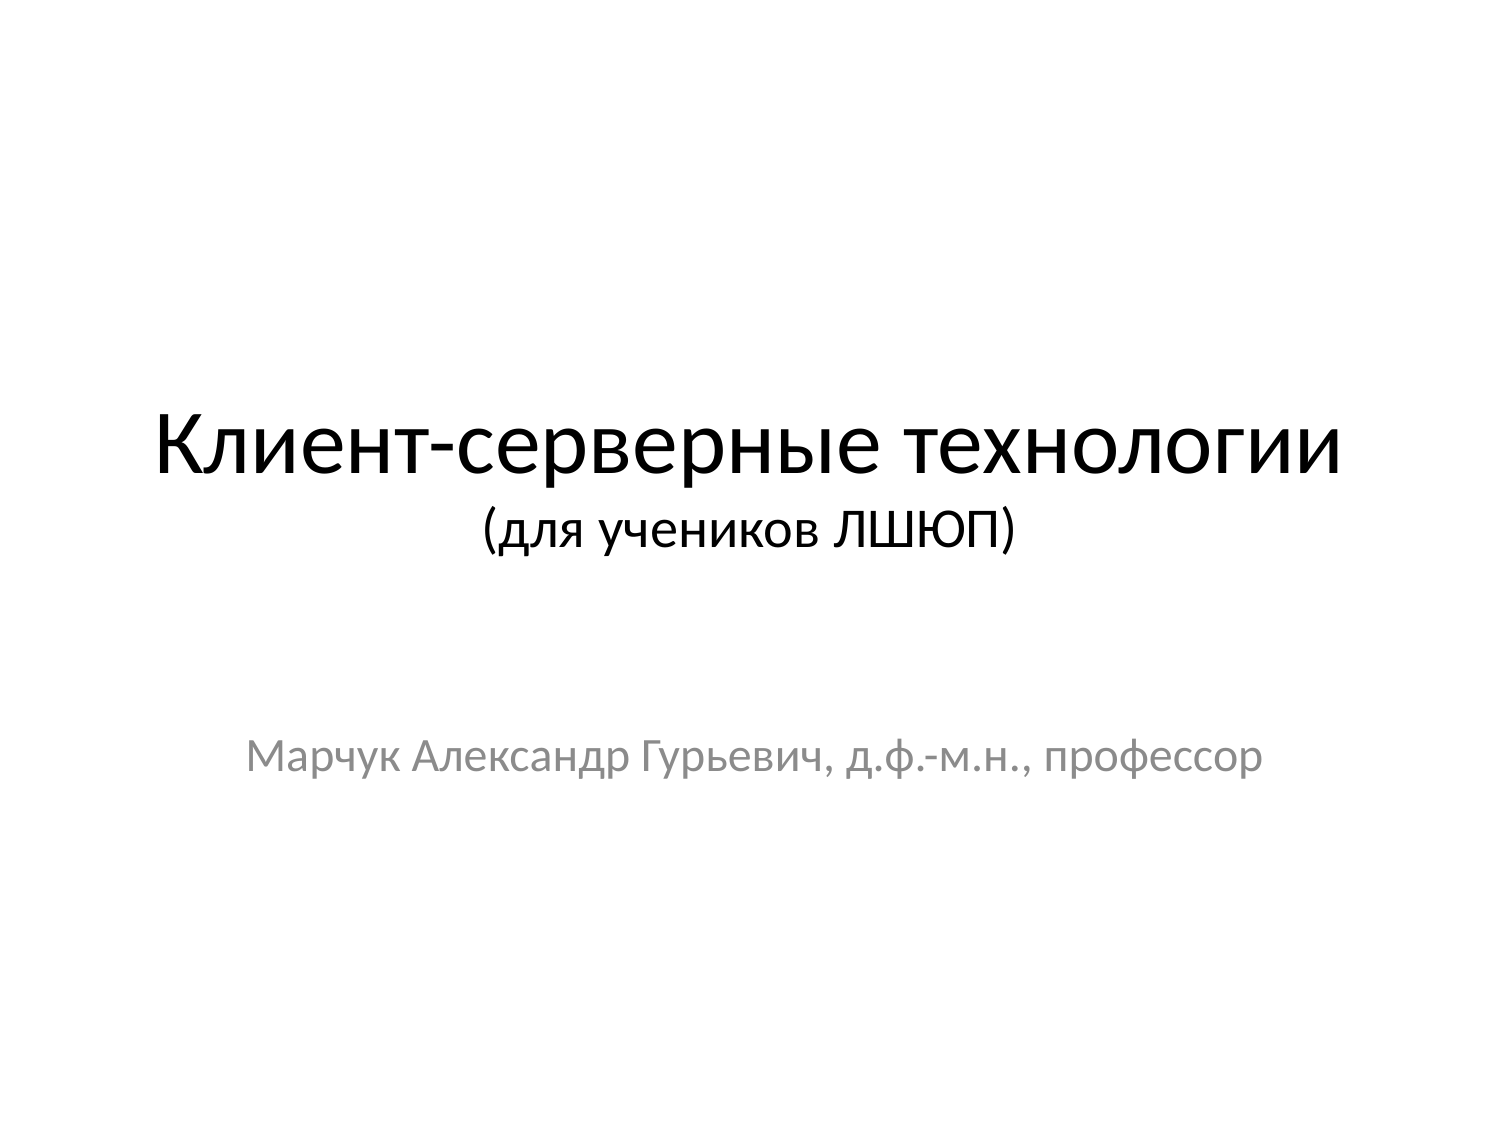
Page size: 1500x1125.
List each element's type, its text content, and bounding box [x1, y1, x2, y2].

title Клиент-серверные технологии (для учеников ЛШЮП) [112, 349, 1388, 591]
subtitle Марчук Александр Гурьевич, д.ф.-м.н., профессор [230, 716, 1281, 846]
